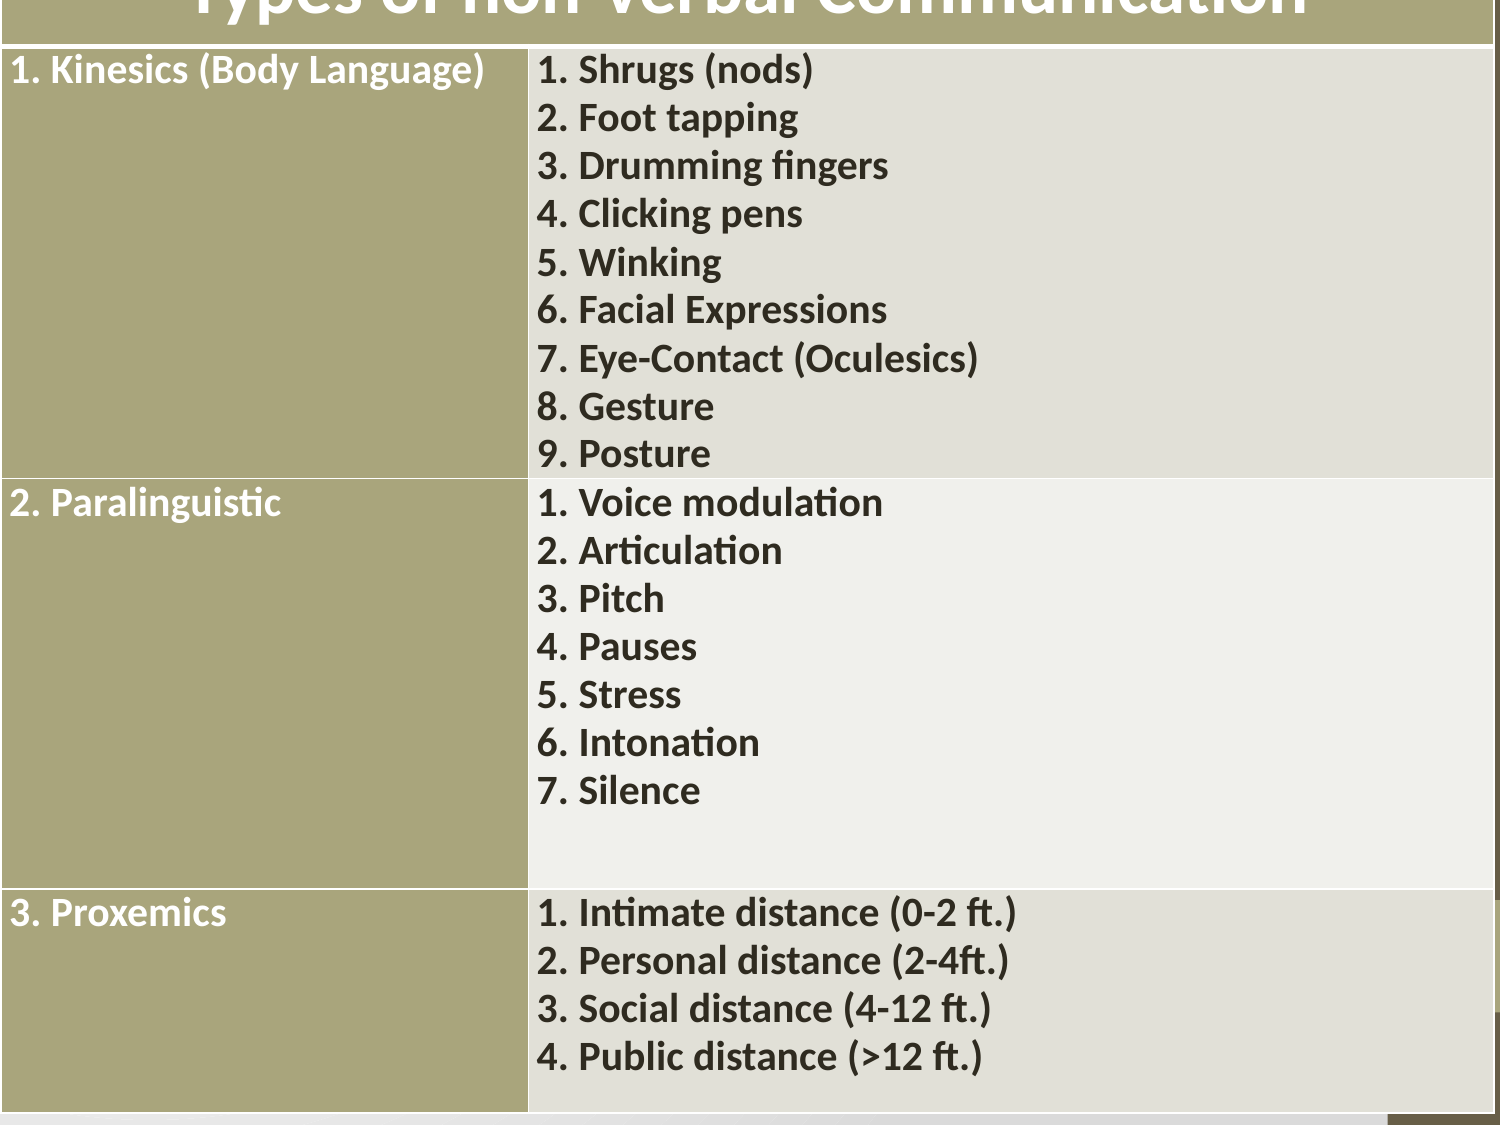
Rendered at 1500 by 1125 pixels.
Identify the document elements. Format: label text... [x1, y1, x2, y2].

table_cell 2. Paralinguistic [2, 479, 528, 888]
table_cell 3. Proxemics [2, 890, 528, 1112]
table_cell 1. Shrugs (nods) 2. Foot tapping 3. Drumming fingers 4. Clicking pens 5. Winking 6. Facial Expressions 7. Eye-Contact (Oculesics) 8. Gesture 9. Posture [529, 49, 1493, 478]
table_cell 1. Voice modulation 2. Articulation 3. Pitch 4. Pauses 5. Stress 6. Intonation 7. Silence [529, 479, 1493, 888]
table_cell 1. Intimate distance (0-2 ft.) 2. Personal distance (2-4ft.) 3. Social distance (4-12 ft.) 4. Public distance (>12 ft.) [529, 890, 1493, 1112]
table_header Types of non-verbal Communication [2, 0, 1493, 44]
table_cell 1. Kinesics (Body Language) [2, 49, 528, 478]
